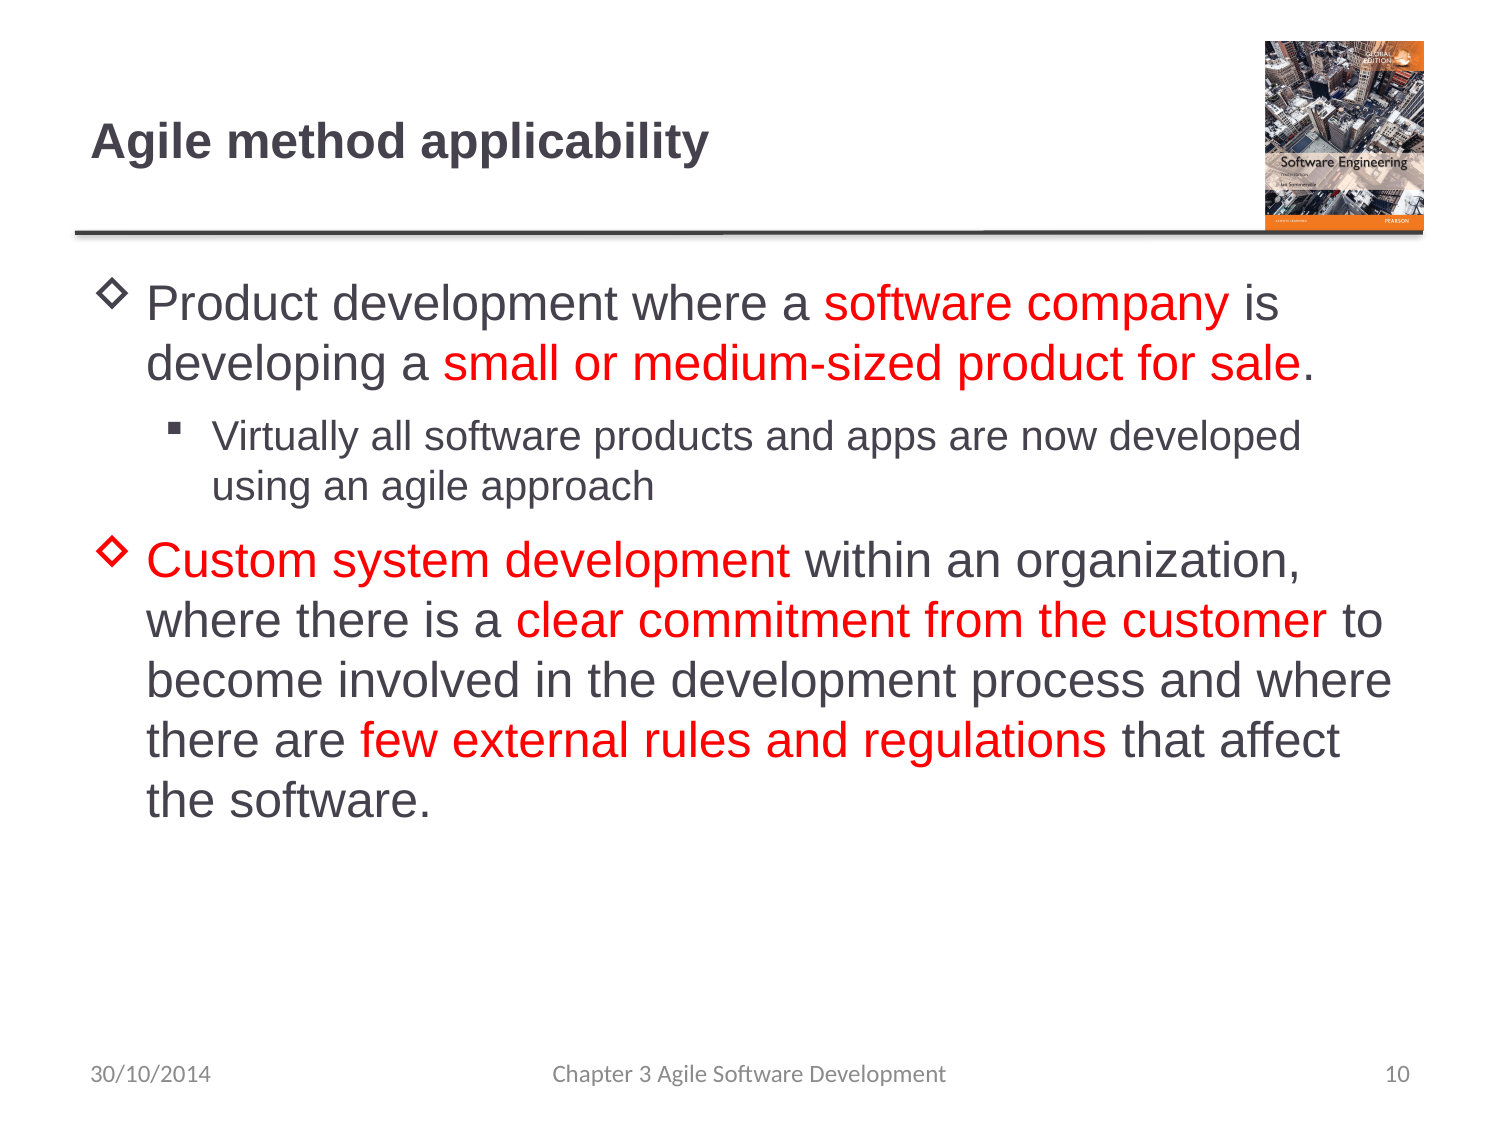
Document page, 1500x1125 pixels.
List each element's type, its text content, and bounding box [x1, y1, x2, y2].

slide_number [75, 1042, 425, 1103]
footer Chapter 3 Agile Software Development [512, 1042, 988, 1103]
list Product development where a software company is developing a small or medium-sized product for sale. Virtually all software products and apps are now developed using an agile approach Custom system development within an organization, where there is a clear commitment from the customer to become involved in the development process and where there are few external rules and regulations that affect the software. [75, 262, 1425, 1005]
slide_number 10 [1074, 1042, 1425, 1103]
picture [1265, 41, 1424, 231]
title Agile method applicability [74, 44, 1272, 233]
